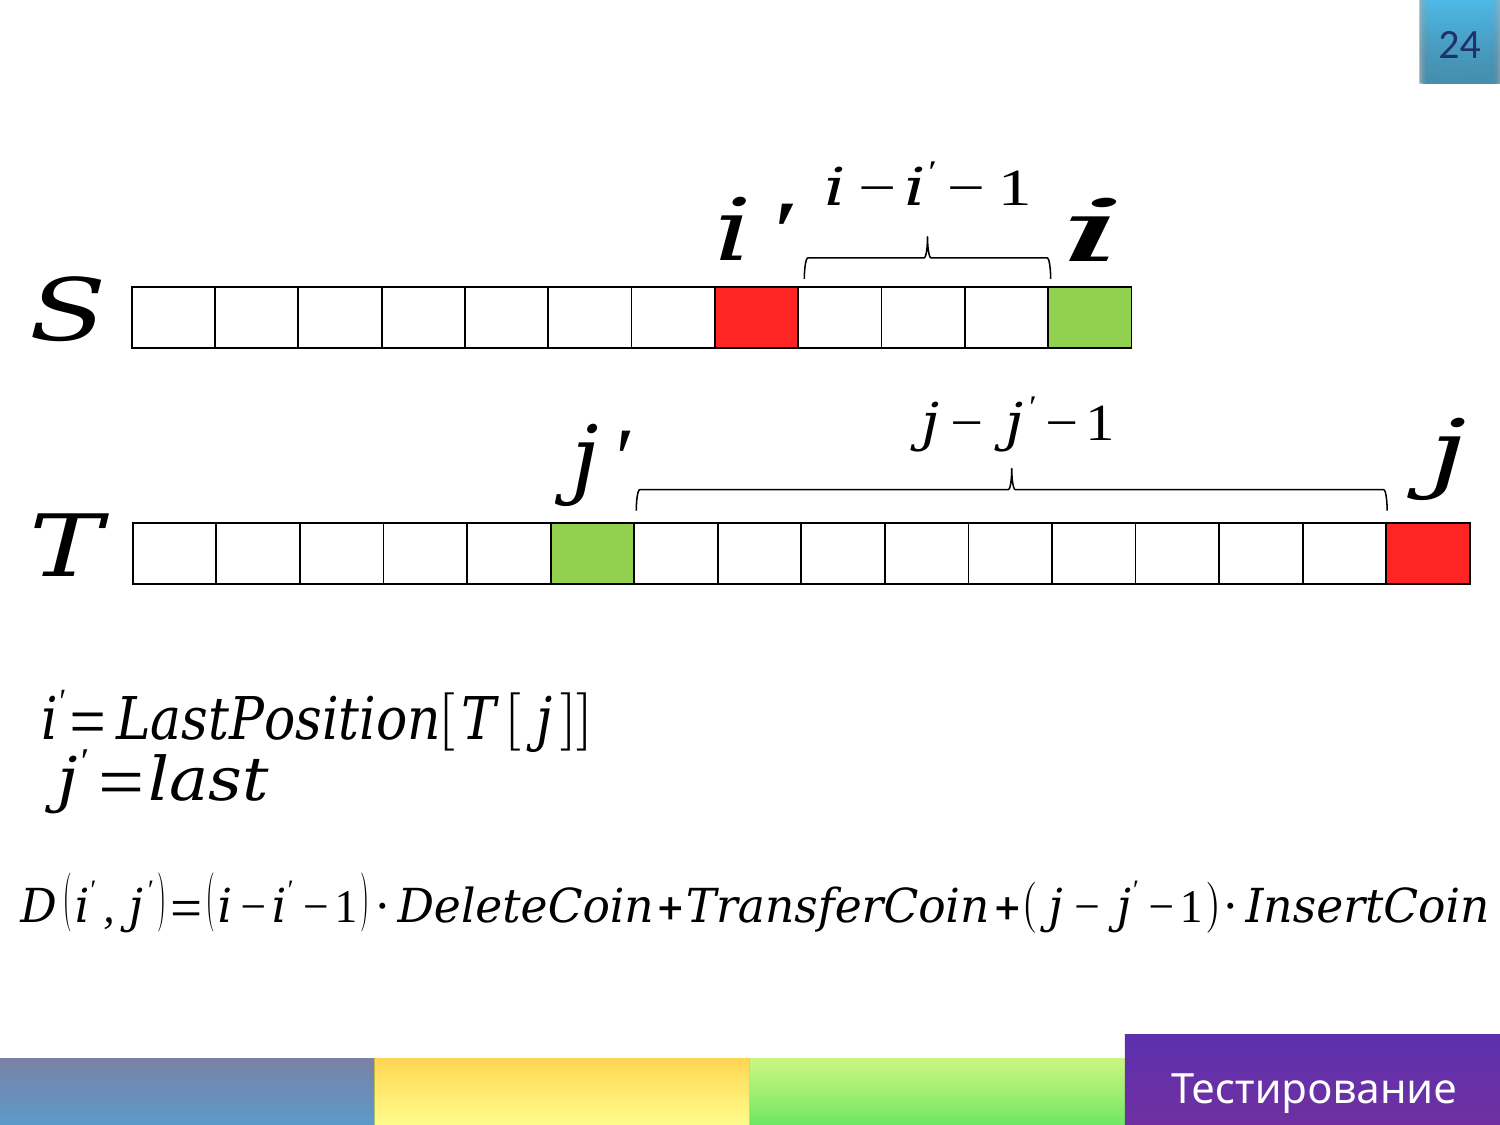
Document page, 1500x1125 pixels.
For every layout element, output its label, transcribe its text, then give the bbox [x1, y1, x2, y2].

table_header [134, 524, 215, 583]
table_header [1387, 524, 1469, 583]
table_header [632, 288, 714, 347]
table_header [966, 288, 1047, 347]
table_header [802, 524, 884, 583]
table_header [301, 524, 383, 583]
table_header [886, 524, 968, 583]
table_header [552, 524, 633, 583]
table_header [1220, 524, 1302, 583]
text_box [635, 467, 1388, 511]
table_header [969, 524, 1051, 583]
table_header [468, 524, 550, 583]
table_header [299, 288, 381, 347]
table_header [216, 288, 297, 347]
table_header [716, 288, 797, 347]
table_header [466, 288, 547, 347]
table_header [549, 288, 631, 347]
table_header [635, 524, 717, 583]
table_header [383, 288, 464, 347]
table_header [217, 524, 299, 583]
table_header [799, 288, 881, 347]
text_box Тестирование [1128, 1053, 1500, 1119]
table_header [384, 524, 466, 583]
text_box [803, 236, 1052, 279]
table_header [1304, 524, 1385, 583]
table_header [1053, 524, 1135, 583]
table_header [133, 288, 214, 347]
table_header [1049, 288, 1131, 347]
table_header [1136, 524, 1218, 583]
table_header [882, 288, 964, 347]
table_header [719, 524, 800, 583]
slide_number 24 [1419, 0, 1500, 84]
